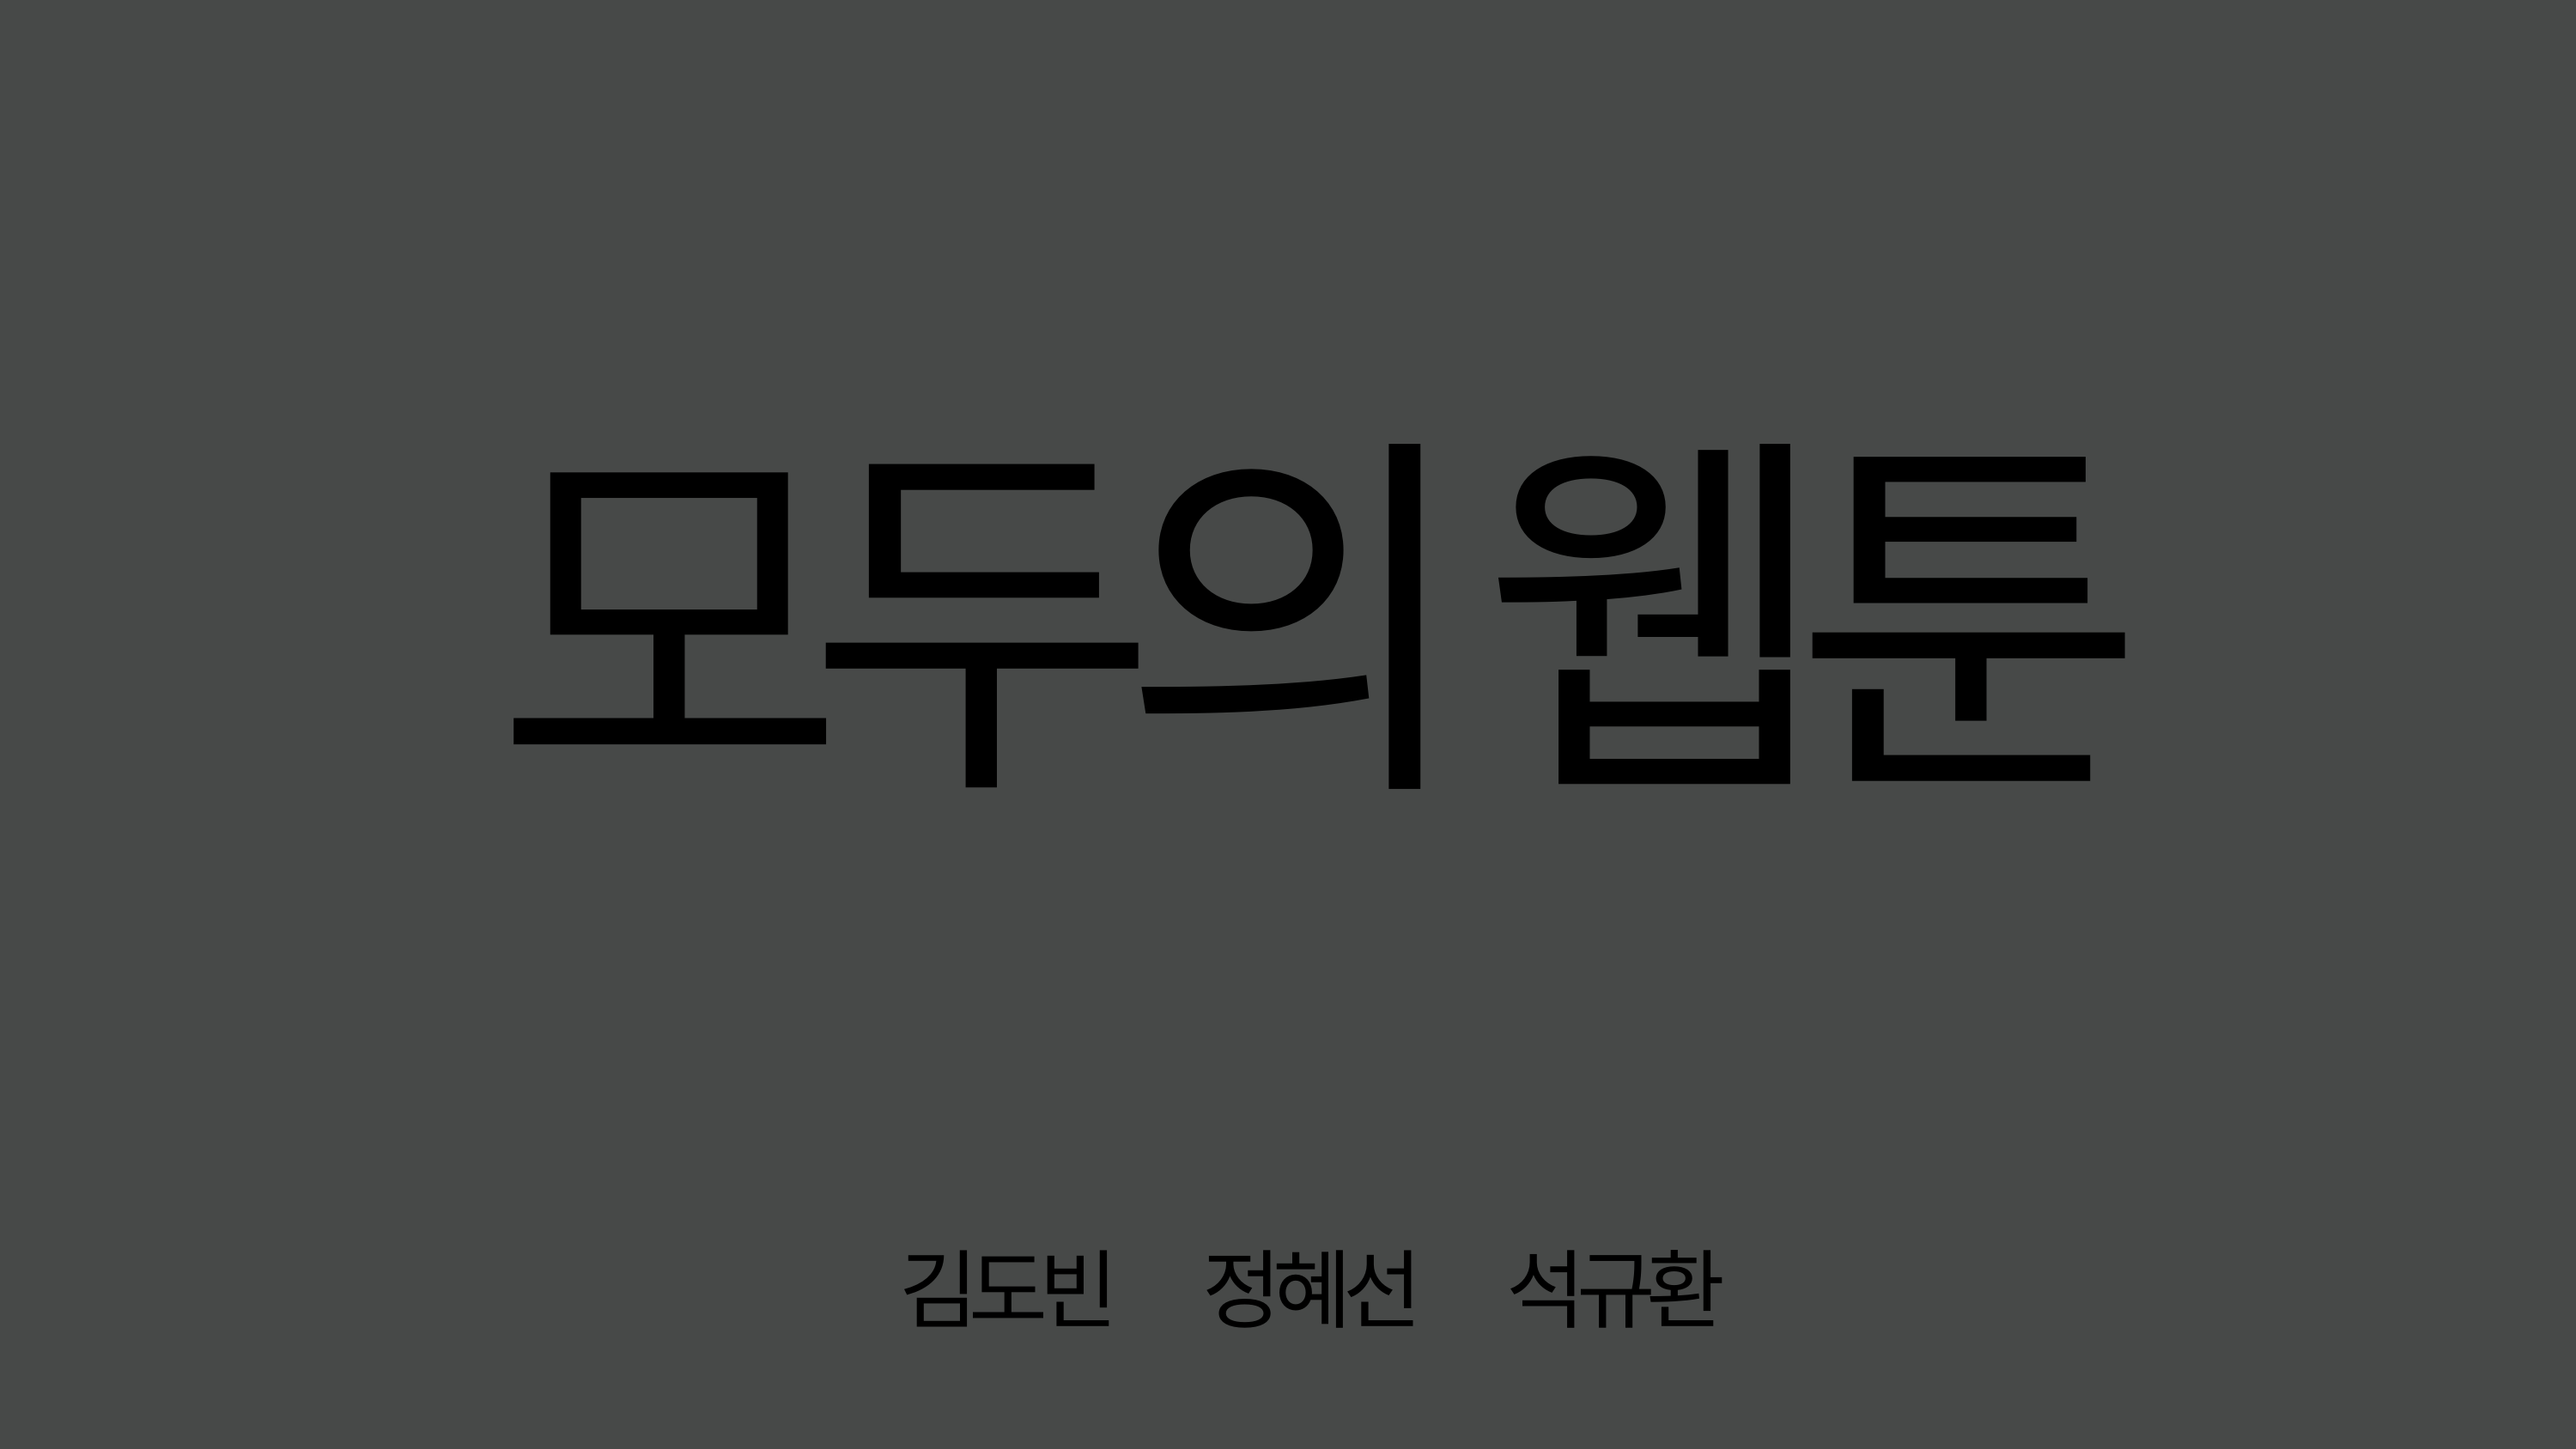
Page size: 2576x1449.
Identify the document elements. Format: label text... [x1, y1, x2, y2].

text_box 김도빈 정혜선 석규환 [697, 1229, 1928, 1379]
text_box 모두의 웹툰 [221, 372, 2419, 1034]
